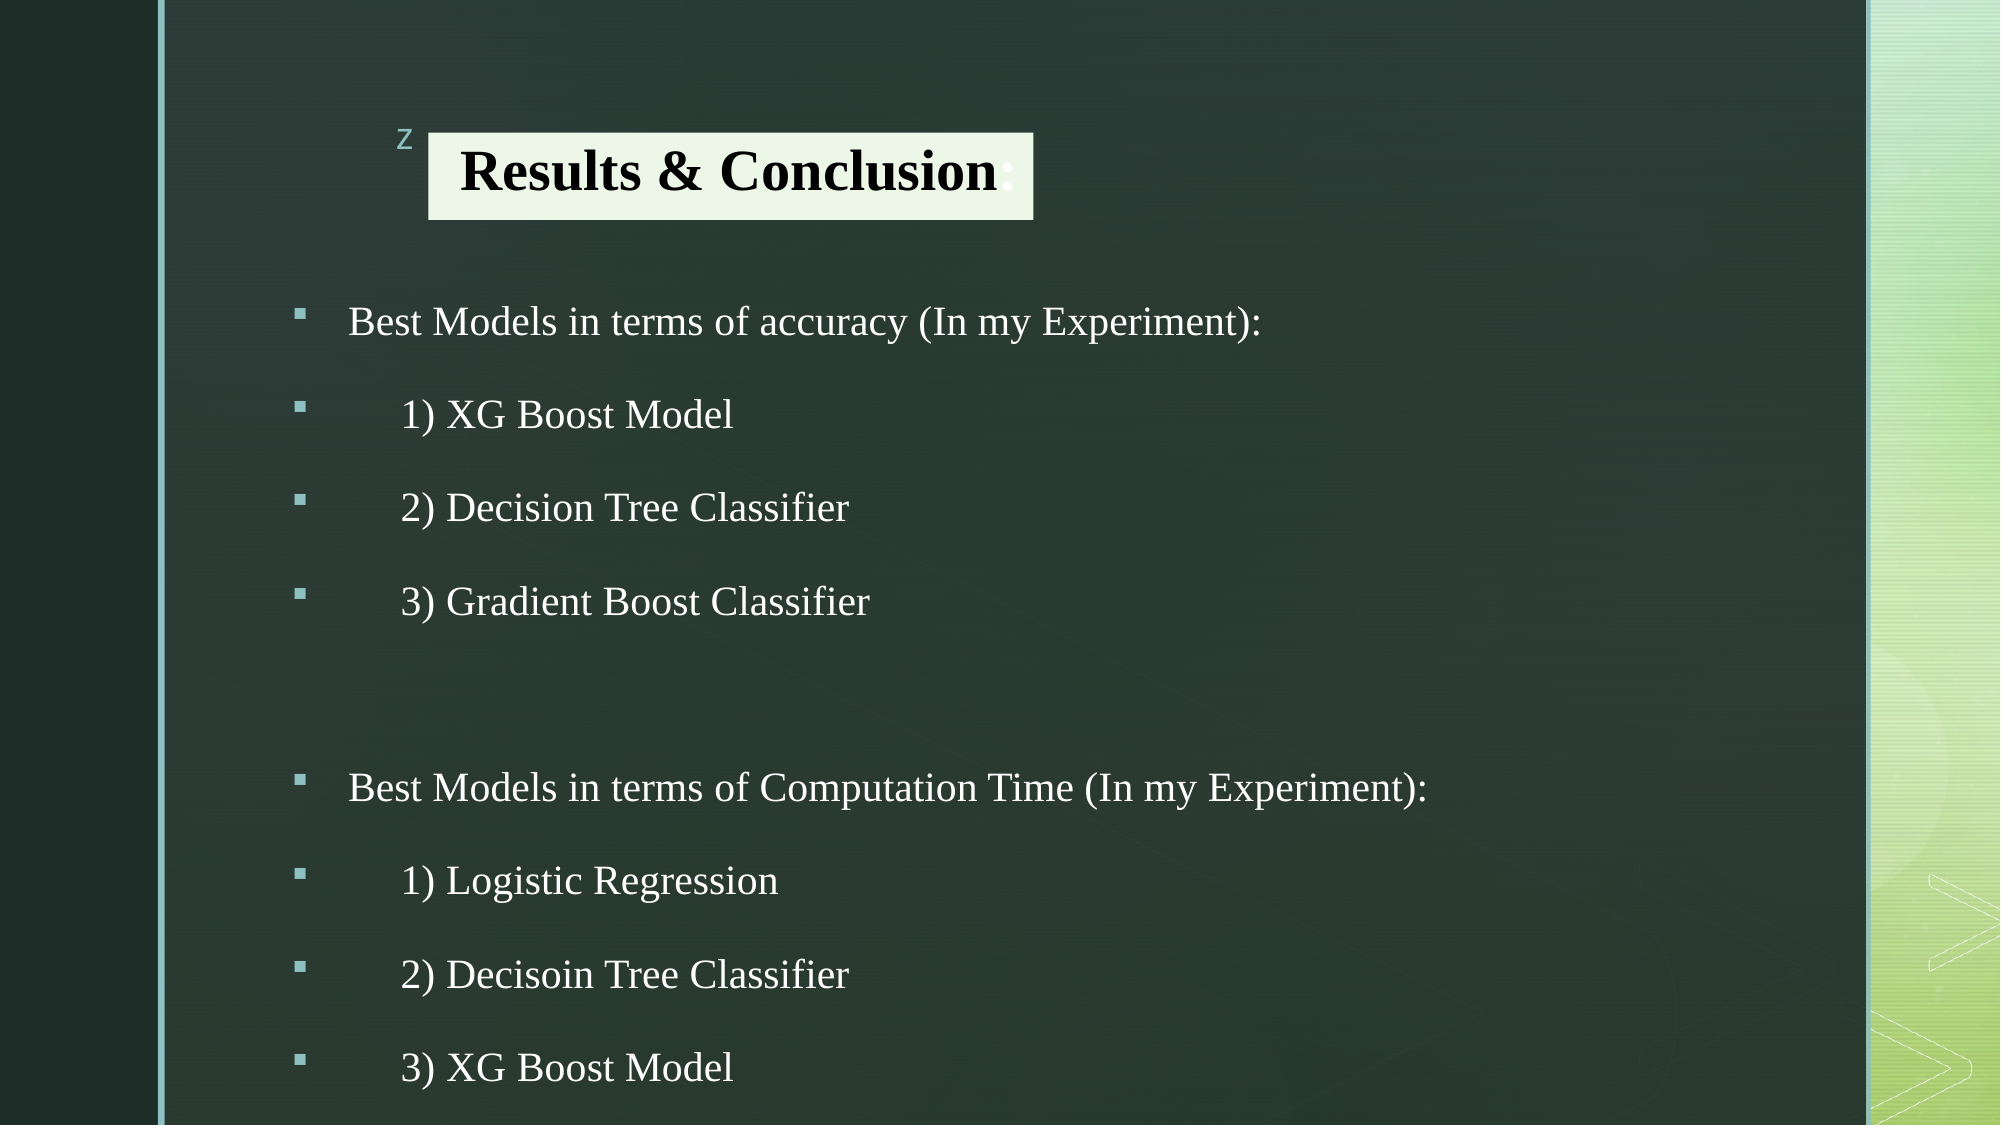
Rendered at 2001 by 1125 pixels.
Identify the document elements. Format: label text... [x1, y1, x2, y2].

title Results & Conclusion: [428, 132, 1034, 220]
picture [1871, 0, 2001, 1125]
list Best Models in terms of accuracy (In my Experiment): 1) XG Boost Model 2) Decision Tree Classifier 3) Gradient Boost Classifier Best Models in terms of Computation Time (In my Experiment): 1) Logistic Regression 2) Decisoin Tree Classifier 3) XG Boost Model [276, 275, 1822, 1099]
